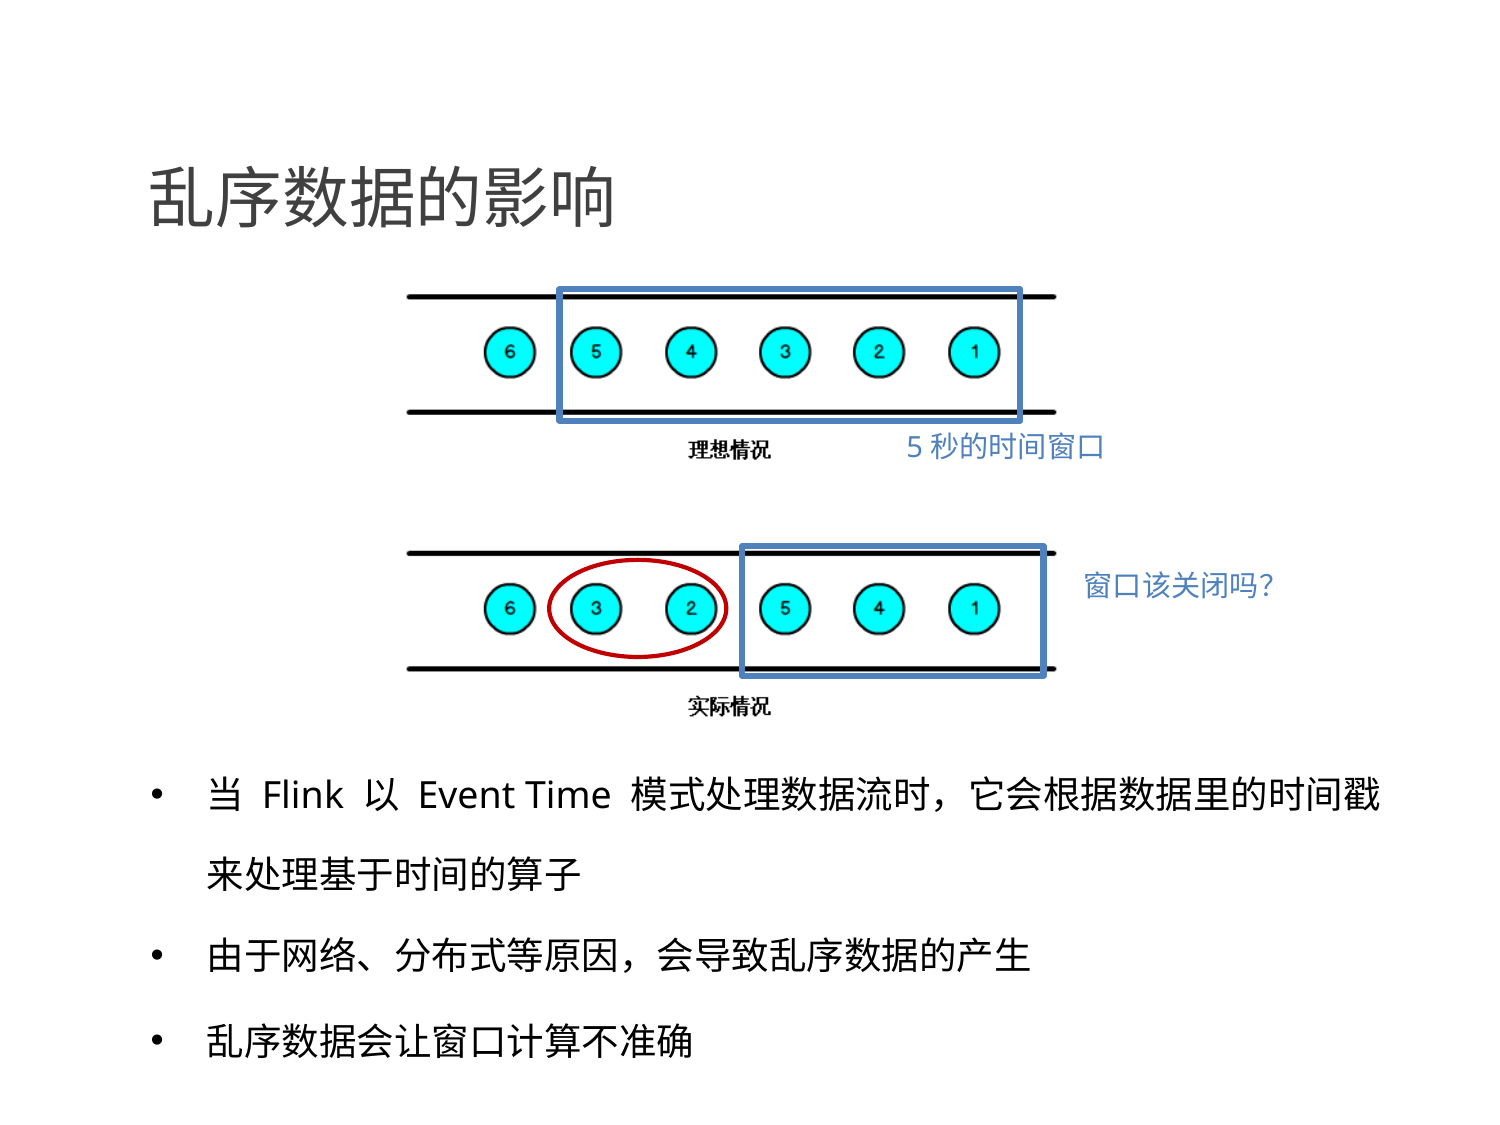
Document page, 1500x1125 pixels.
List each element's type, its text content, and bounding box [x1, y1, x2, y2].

text_box 窗口该关闭吗？ [1072, 559, 1377, 610]
picture [393, 270, 1068, 729]
text_box 当 Flink 以 Event Time 模式处理数据流时，它会根据数据里的时间戳来处理基于时间的算子 由于网络、分布式等原因，会导致乱序数据的产生 [135, 727, 1425, 985]
text_box 5秒的时间窗口 [1072, 420, 1199, 471]
text_box 乱序数据会让窗口计算不准确 [135, 985, 1425, 1093]
text_box 乱序数据的影响 [74, 101, 1425, 290]
